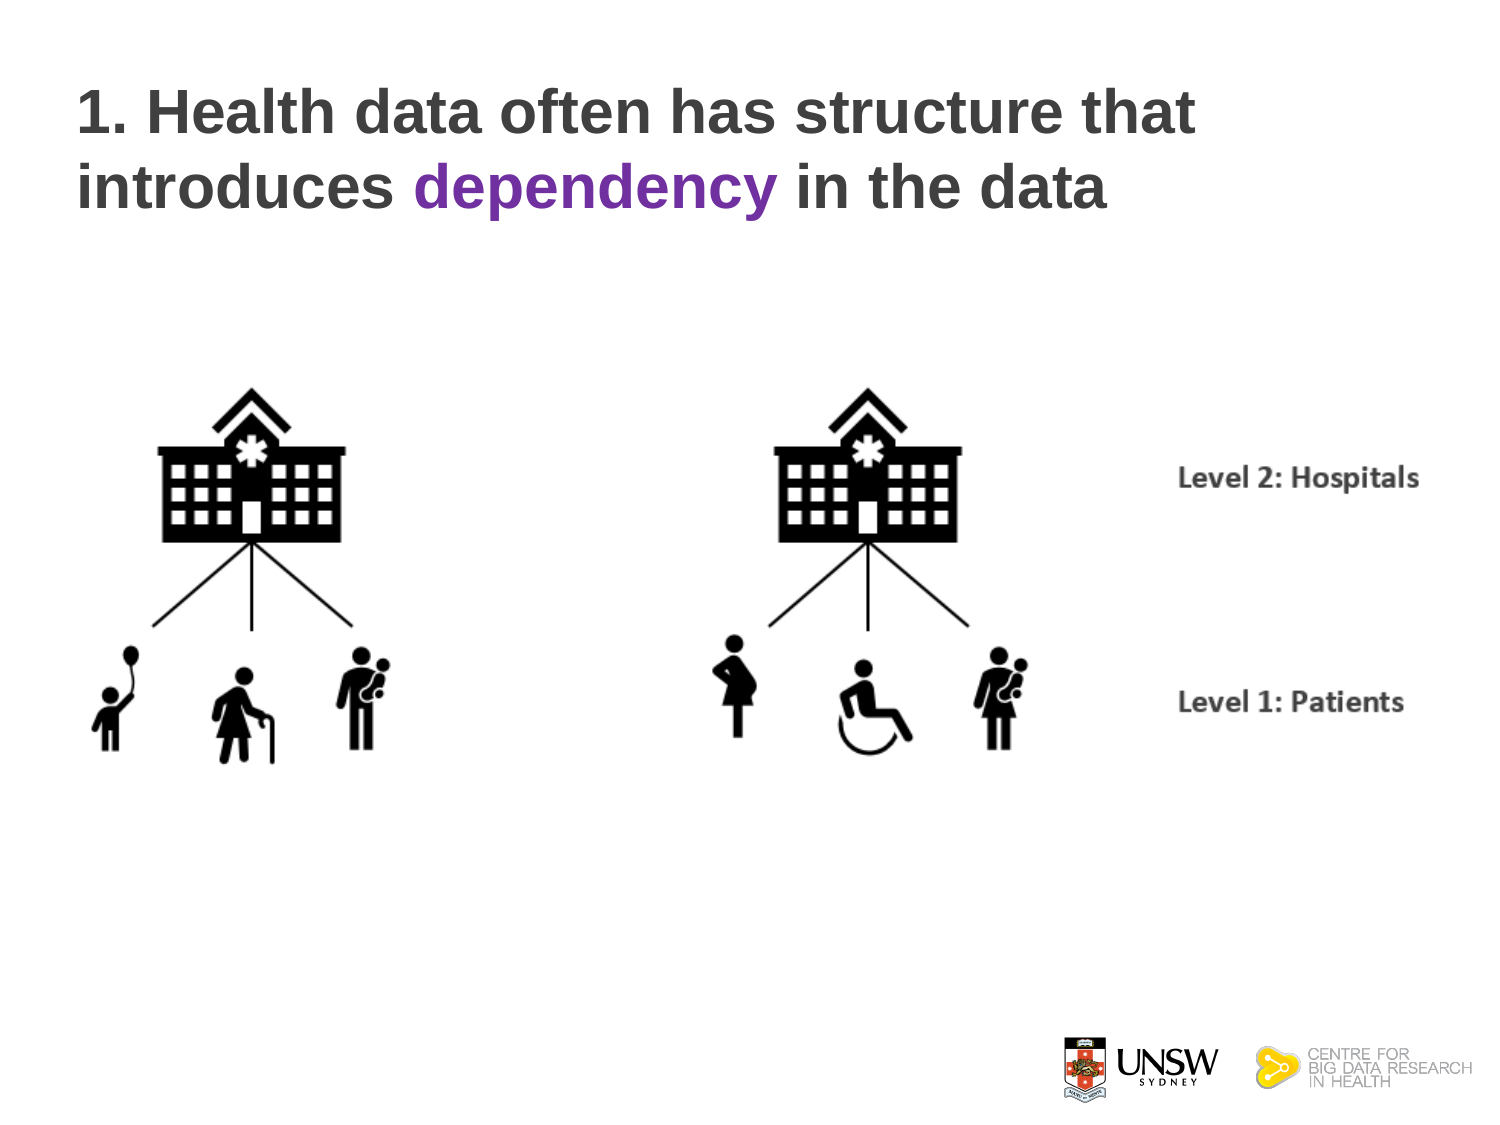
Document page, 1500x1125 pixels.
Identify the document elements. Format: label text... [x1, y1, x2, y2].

picture [1045, 1023, 1495, 1118]
picture [45, 340, 1454, 785]
title 1. Health data often has structure that introduces dependency in the data [76, 71, 1424, 299]
